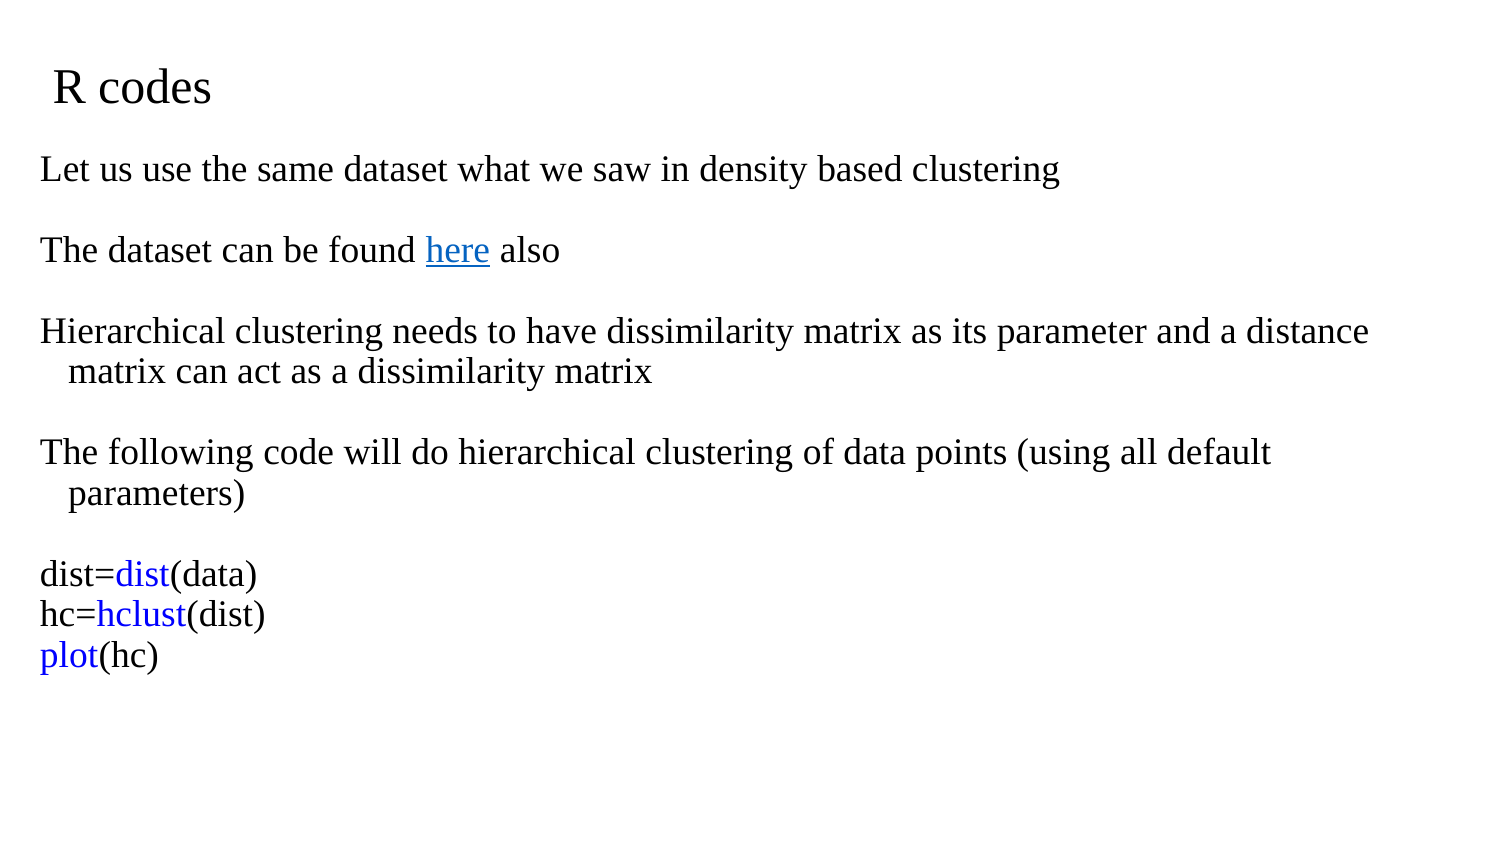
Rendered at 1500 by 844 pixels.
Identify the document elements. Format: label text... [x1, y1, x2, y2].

title R codes [37, 44, 1397, 134]
list Let us use the same dataset what we saw in density based clustering The dataset can be found here also Hierarchical clustering needs to have dissimilarity matrix as its parameter and a distance matrix can act as a dissimilarity matrix The following code will do hierarchical clustering of data points (using all default parameters) dist=dist(data) hc=hclust(dist) plot(hc) [24, 134, 1397, 760]
